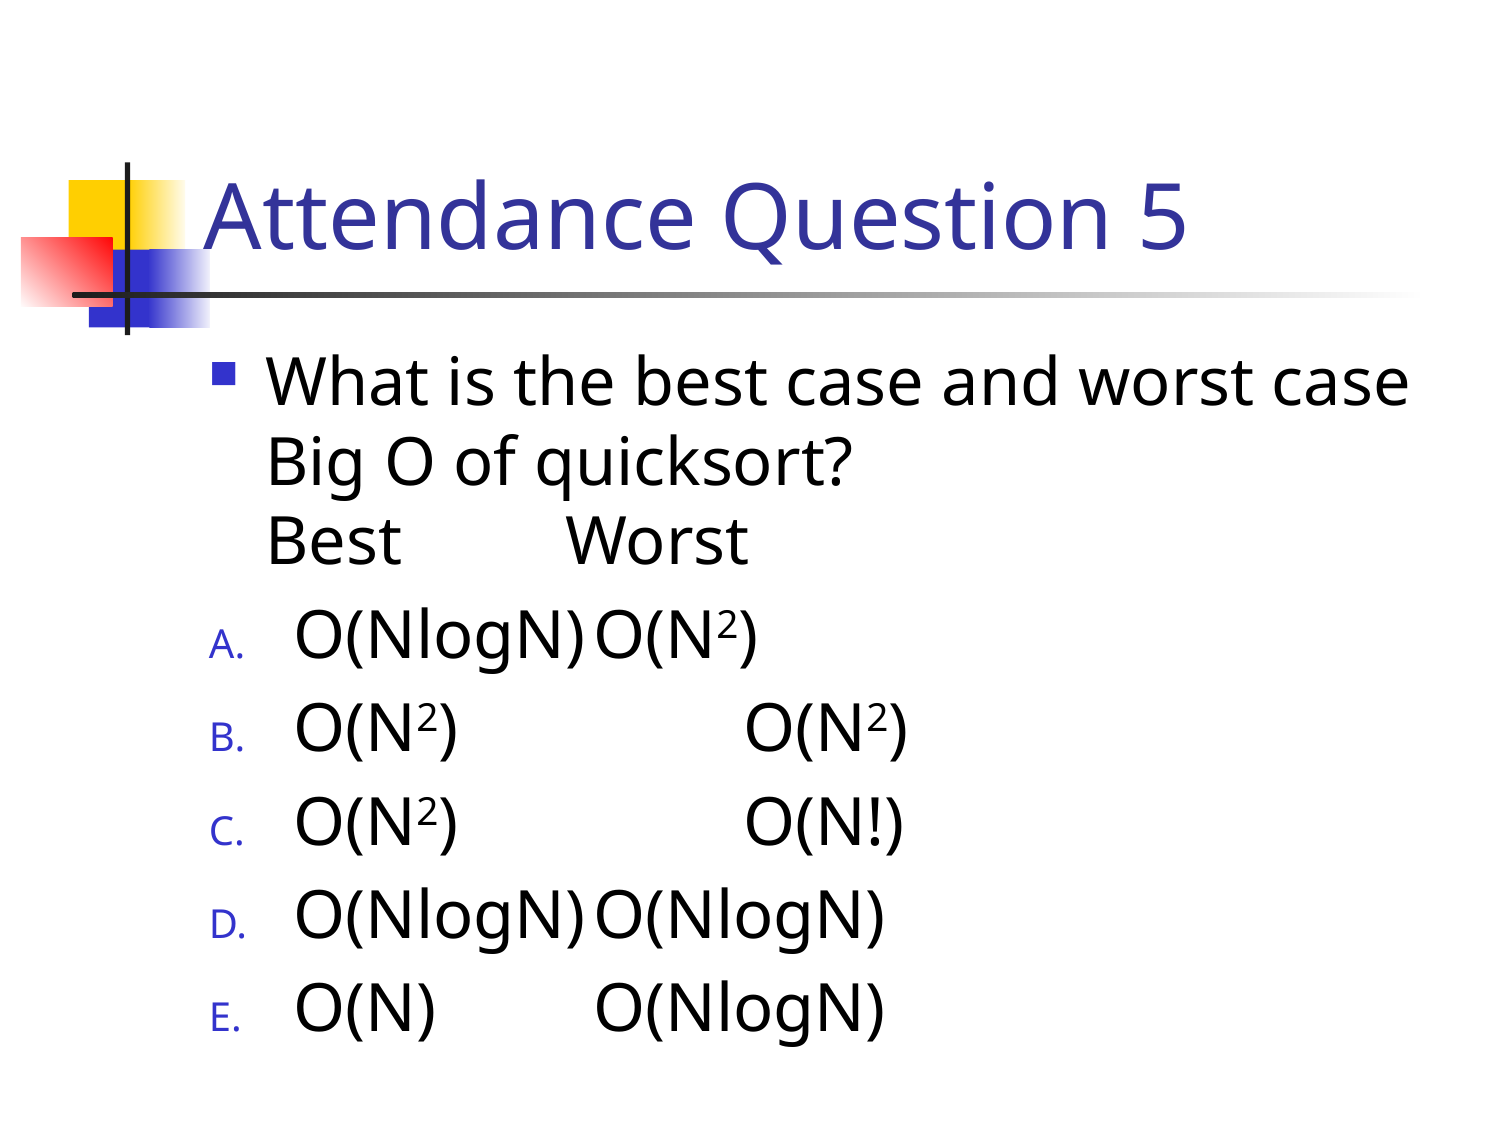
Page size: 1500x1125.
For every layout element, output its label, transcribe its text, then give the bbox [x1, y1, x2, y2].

title Attendance Question 5 [188, 35, 1468, 275]
list What is the best case and worst case Big O of quicksort? Best Worst O(NlogN) O(N2) O(N2) O(N2) O(N2) O(N!) O(NlogN) O(NlogN) O(N) O(NlogN) [193, 331, 1469, 1006]
